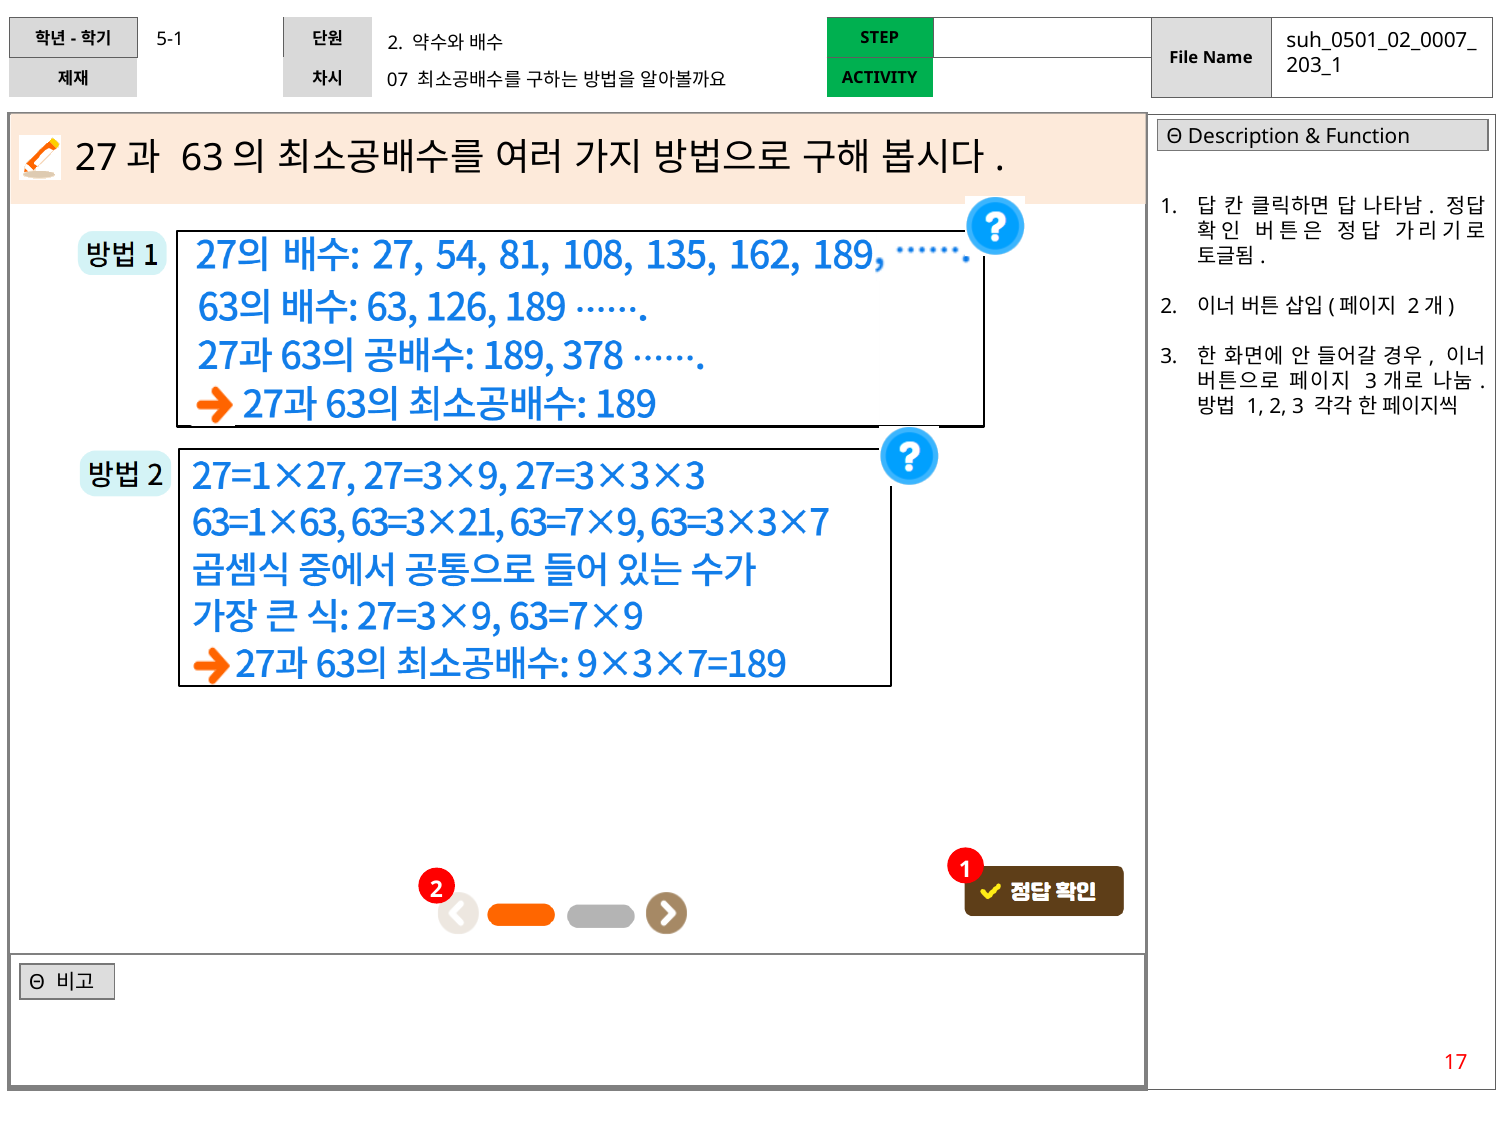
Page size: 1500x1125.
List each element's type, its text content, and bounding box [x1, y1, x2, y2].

text_box 2 [416, 865, 458, 905]
picture [76, 230, 169, 275]
picture [191, 455, 842, 687]
text_box 2. 약수와 배수 [372, 23, 828, 48]
picture [485, 901, 556, 929]
text_box [9, 112, 1148, 206]
text_box 답 칸 클릭하면 답 나타남. 정답 확인 버튼은 정답 가리기로 토글됨. 이너 버튼 삽입(페이지 2개) 한 화면에 안 들어갈 경우, 이너 버튼으로 페이지 3개로 나눔. 방법 1, 2, 3 각각 한 페이지씩 [1145, 160, 1500, 426]
text_box 1 [945, 845, 986, 884]
picture [19, 135, 61, 180]
picture [642, 890, 689, 936]
picture [79, 449, 172, 498]
text_box 27과 63의 최소공배수를 여러 가지 방법으로 구해 봅시다. [60, 126, 1163, 186]
picture [563, 901, 636, 930]
text_box suh_0501_02_0007_203_1 [1271, 18, 1500, 84]
text_box 07 최소공배수를 구하는 방법을 알아볼까요 [372, 60, 845, 96]
text_box [885, 265, 986, 429]
text_box 5-1 [141, 18, 284, 55]
text_box [175, 229, 959, 429]
table_header Θ Description & Function [1158, 120, 1487, 150]
text_box [177, 446, 893, 688]
picture [193, 196, 1025, 486]
picture [963, 863, 1126, 918]
picture [436, 890, 482, 935]
